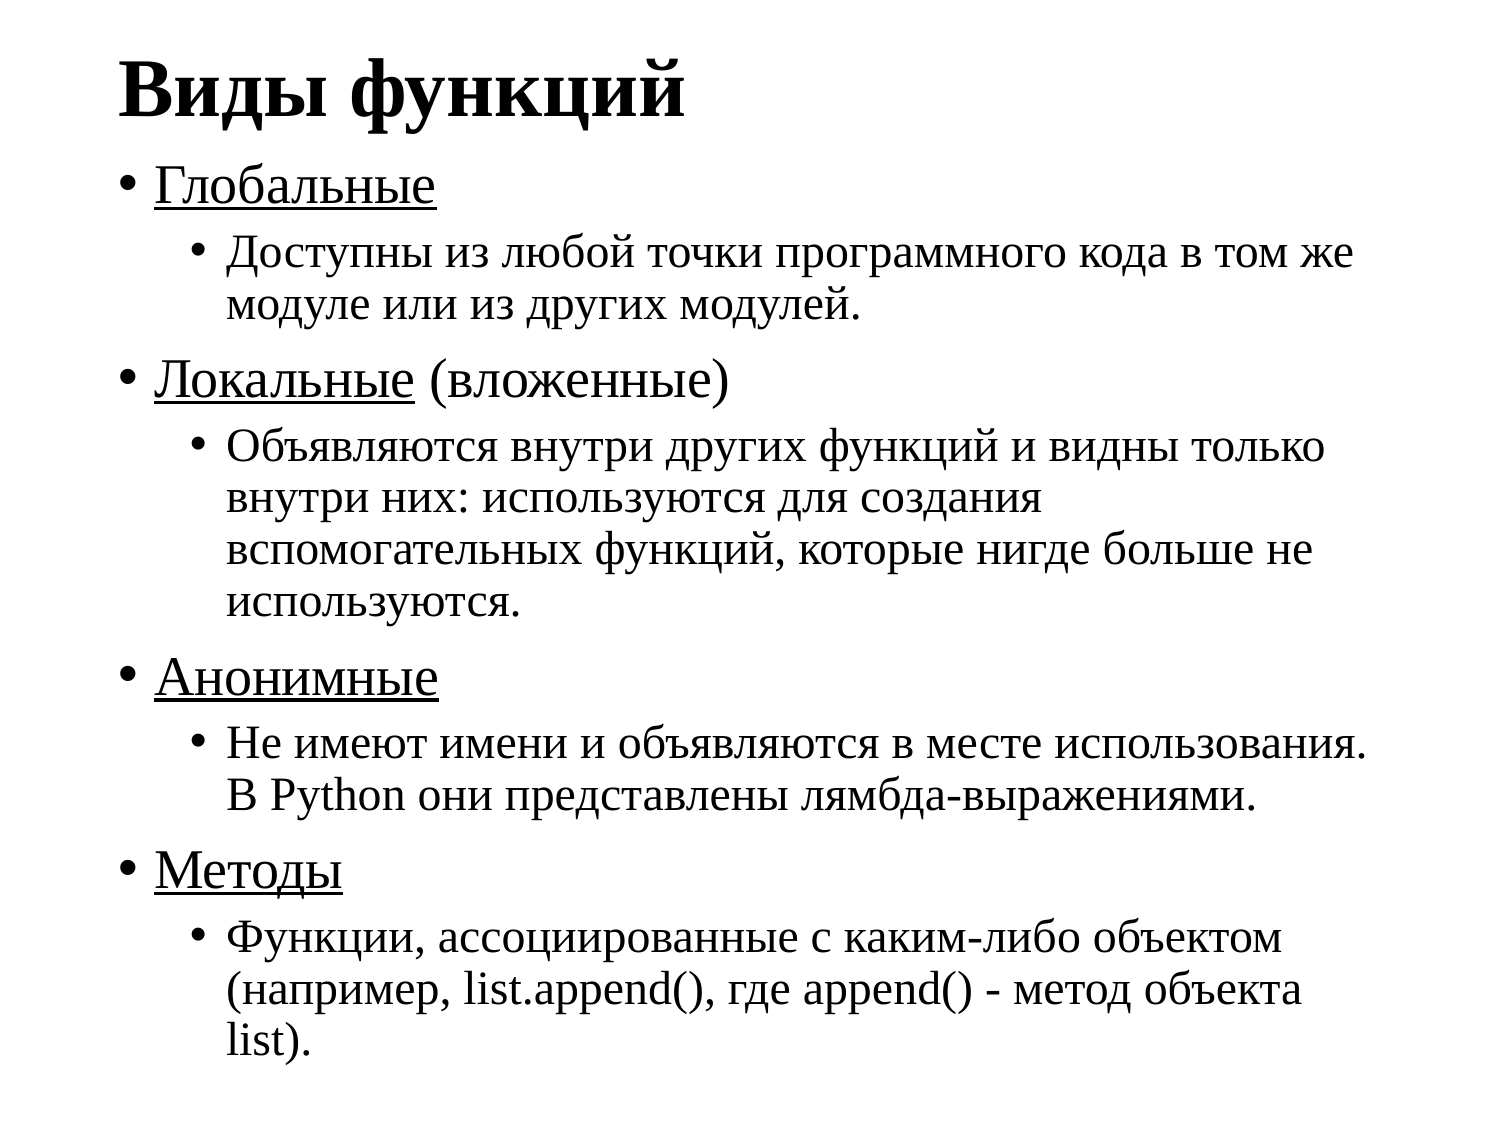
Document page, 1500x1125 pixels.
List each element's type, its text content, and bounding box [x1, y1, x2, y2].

list Глобальные Доступны из любой точки программного кода в том же модуле или из других модулей. Локальные (вложенные) Объявляются внутри других функций и видны только внутри них: используются для создания вспомогательных функций, которые нигде больше не используются. Анонимные Не имеют имени и объявляются в месте использования. В Python они представлены лямбда-выражениями. Методы Функции, ассоциированные с каким-либо объектом (например, list.append(), где append() - метод объекта list). [103, 148, 1397, 1094]
title Виды функций [103, 31, 1397, 148]
